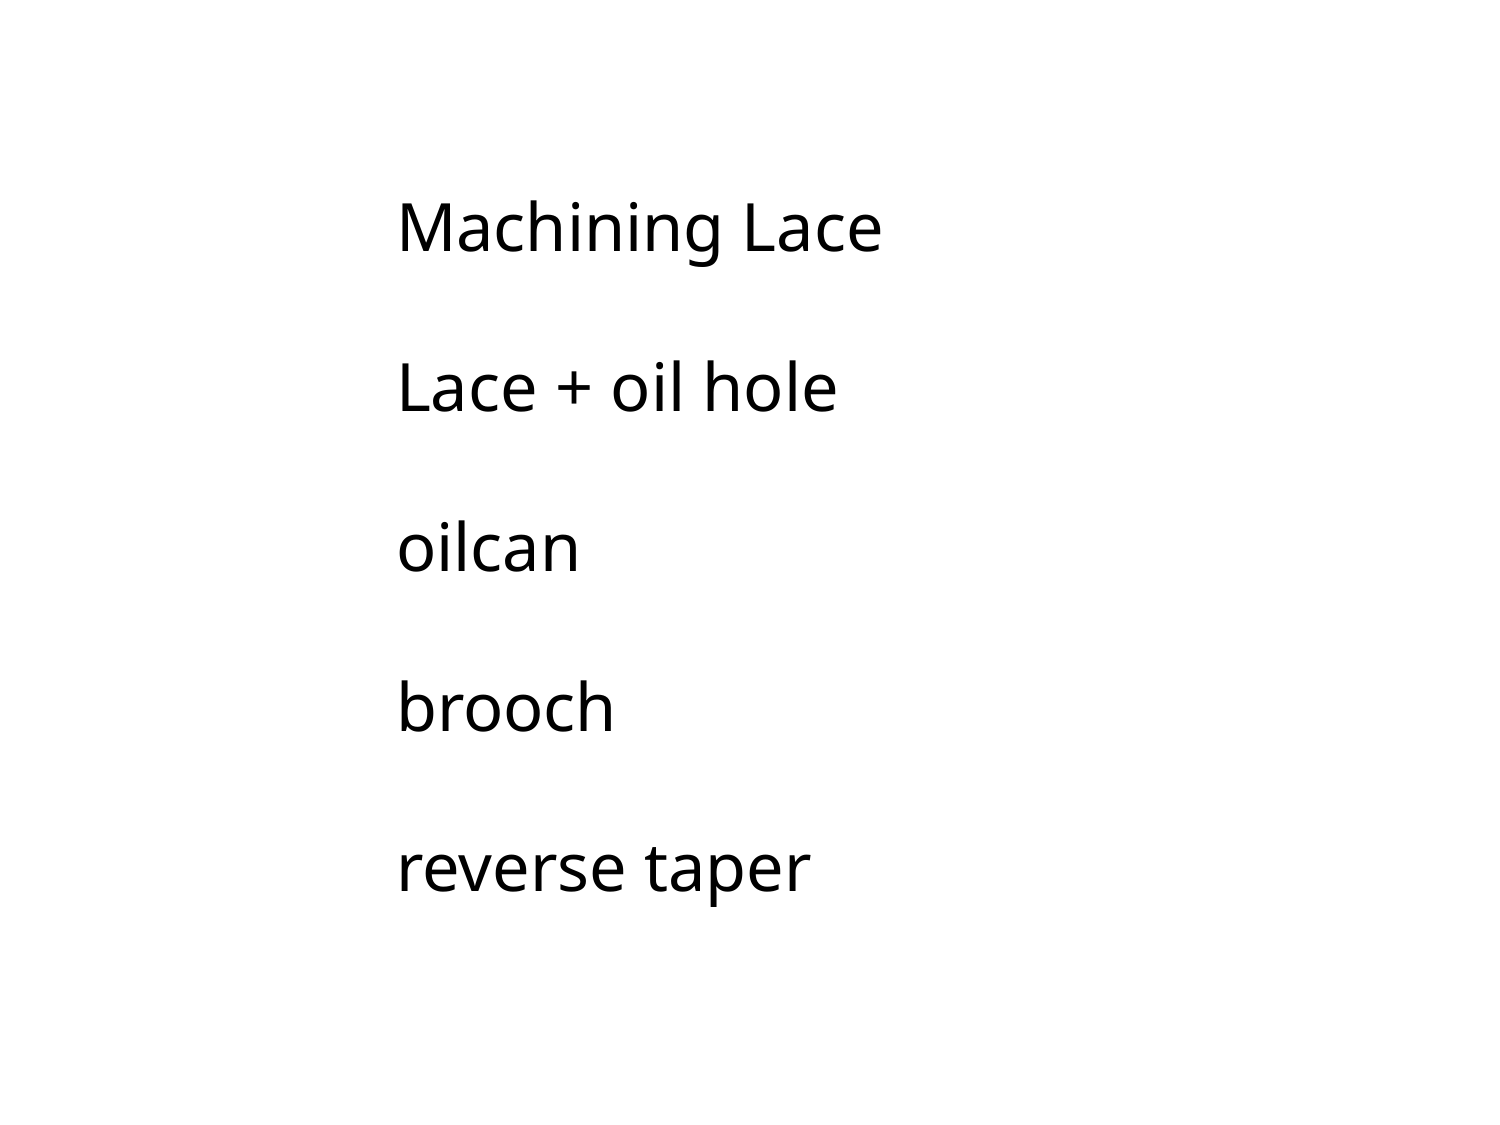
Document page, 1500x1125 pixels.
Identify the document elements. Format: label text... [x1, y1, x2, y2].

text_box Machining Lace Lace + oil hole oilcan brooch reverse taper [304, 288, 1151, 801]
